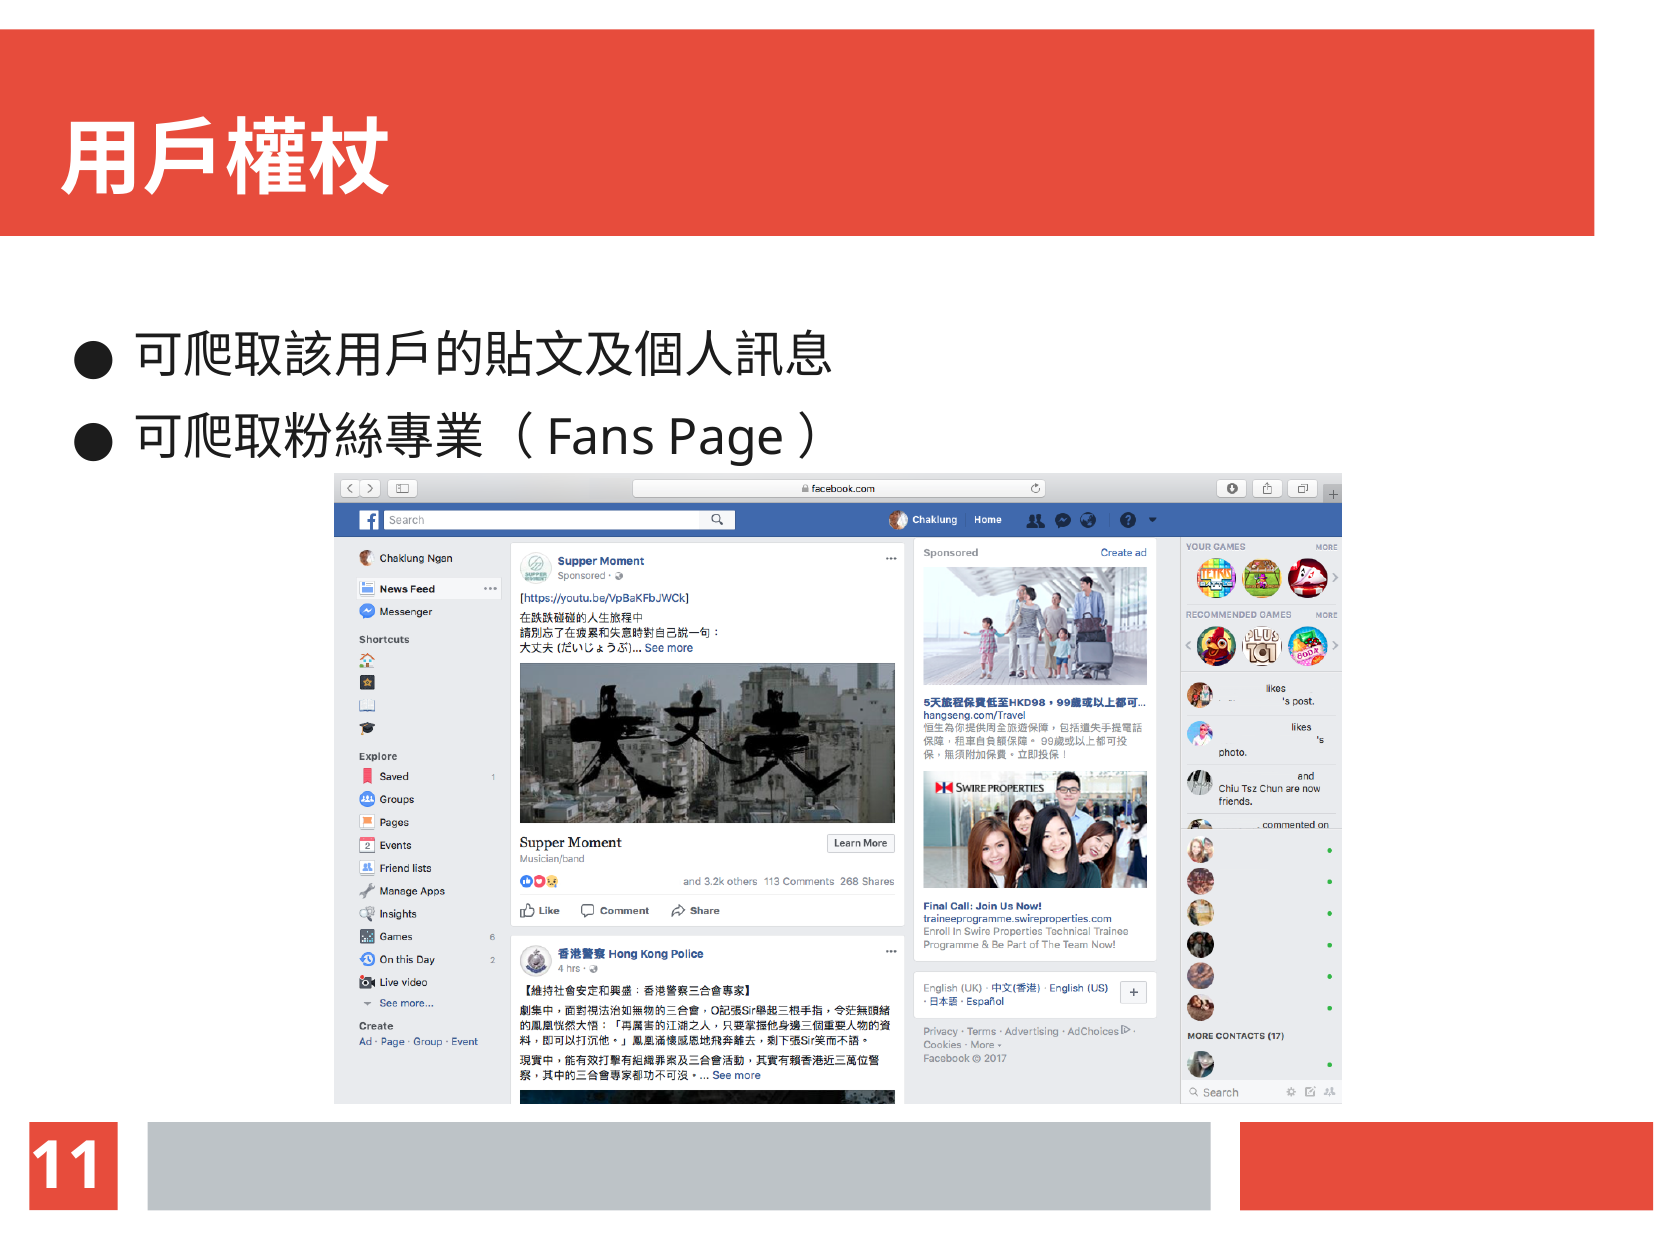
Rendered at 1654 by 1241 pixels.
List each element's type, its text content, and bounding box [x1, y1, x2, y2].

text_box <number> [29, 1122, 118, 1211]
picture [334, 473, 1342, 1104]
text_box 可爬取該用戶的貼文及個人訊息 可爬取粉絲專業（Fans Page） [59, 324, 1565, 1093]
text_box 用戶權杖 [59, 59, 1595, 207]
